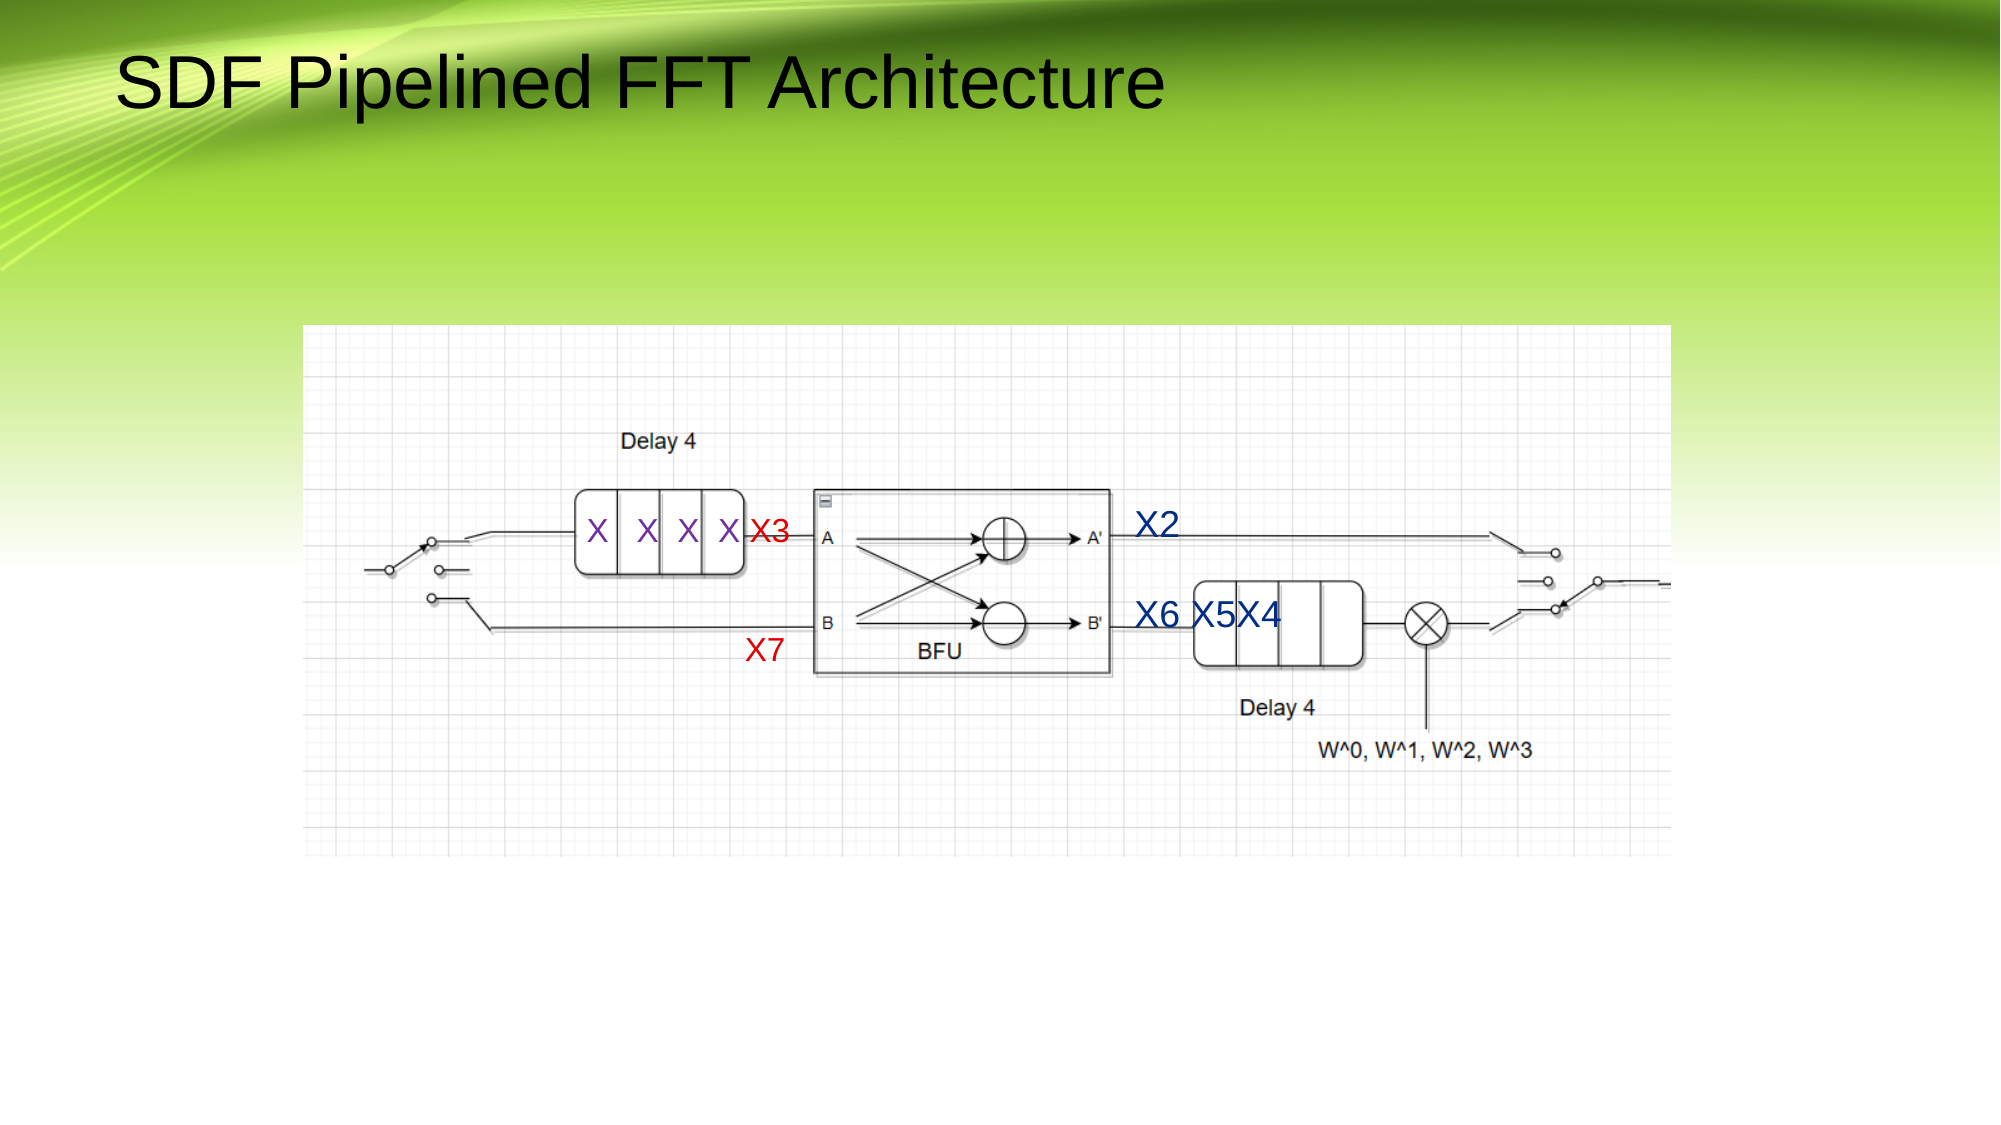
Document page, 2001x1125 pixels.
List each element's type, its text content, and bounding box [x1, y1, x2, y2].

picture [0, 0, 2000, 1125]
title SDF Pipelined FFT Architecture [99, 30, 1901, 127]
